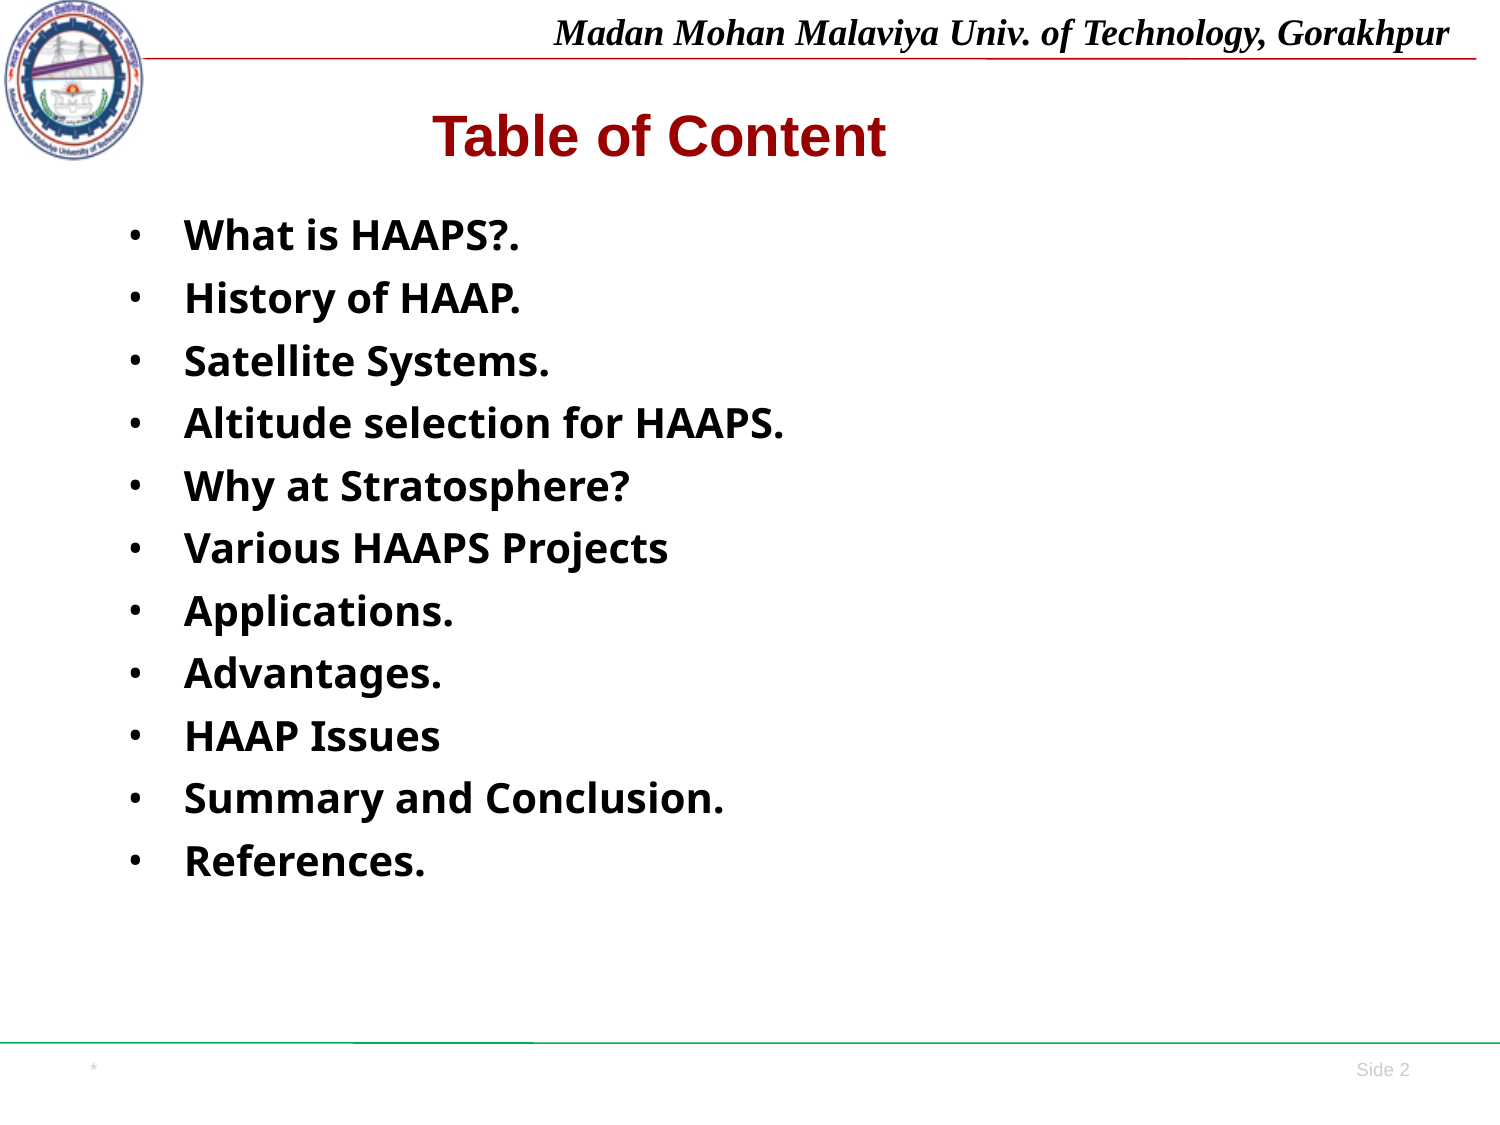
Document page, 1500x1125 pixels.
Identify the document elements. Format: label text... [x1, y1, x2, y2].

picture [0, 0, 148, 166]
title Table of Content [117, 90, 1405, 185]
list What is HAAPS?. History of HAAP. Satellite Systems. Altitude selection for HAAPS. Why at Stratosphere? Various HAAPS Projects Applications. Advantages. HAAP Issues Summary and Conclusion. References. [112, 201, 1200, 1125]
